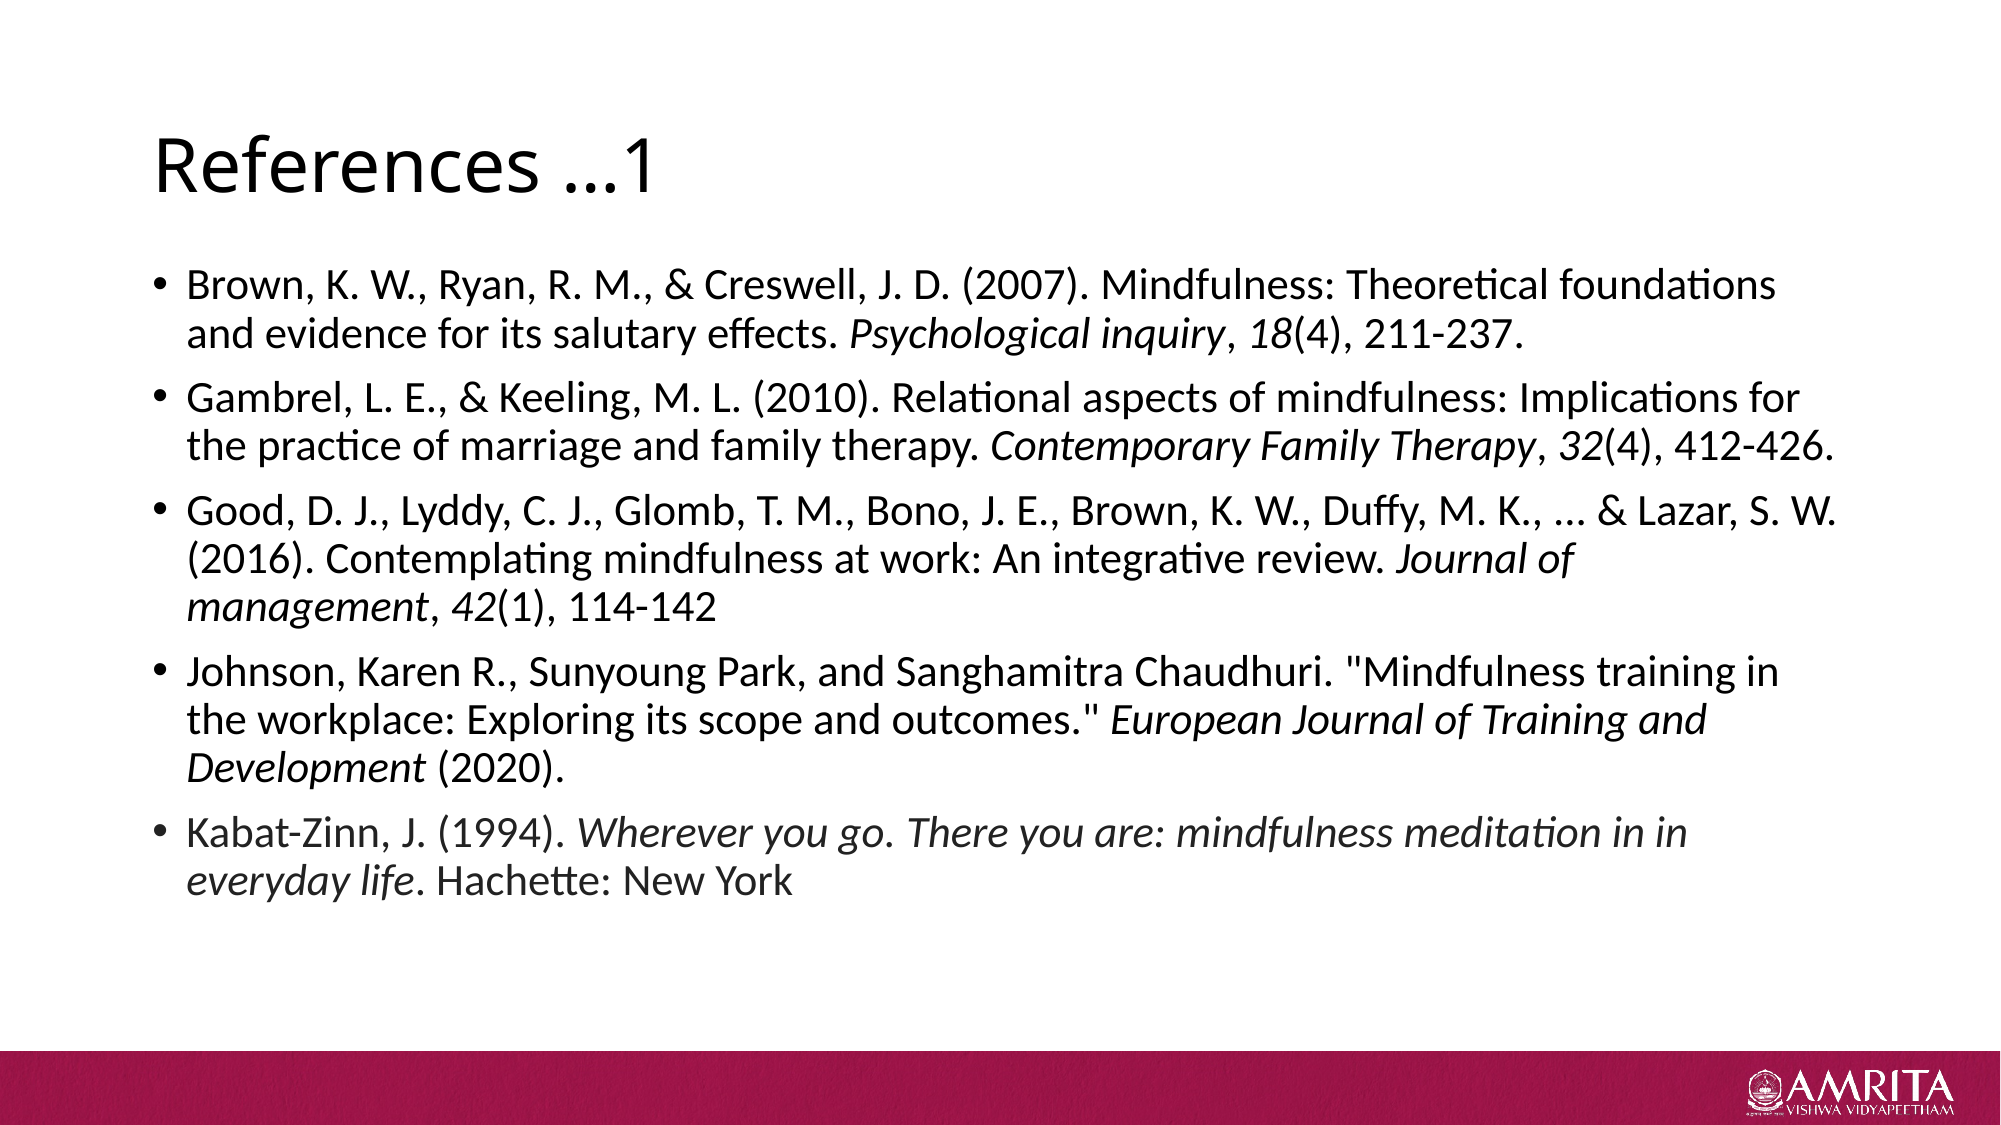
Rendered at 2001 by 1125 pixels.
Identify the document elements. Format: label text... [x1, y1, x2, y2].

title References …1 [137, 59, 1863, 253]
picture [0, 1051, 2001, 1125]
footer MA OM Mastery Over Mind [662, 1042, 1338, 1103]
list Brown, K. W., Ryan, R. M., & Creswell, J. D. (2007). Mindfulness: Theoretical foundations and evidence for its salutary effects. Psychological inquiry, 18(4), 211-237. Gambrel, L. E., & Keeling, M. L. (2010). Relational aspects of mindfulness: Implications for the practice of marriage and family therapy. Contemporary Family Therapy, 32(4), 412-426. Good, D. J., Lyddy, C. J., Glomb, T. M., Bono, J. E., Brown, K. W., Duffy, M. K., ... & Lazar, S. W. (2016). Contemplating mindfulness at work: An integrative review. Journal of management, 42(1), 114-142 Johnson, Karen R., Sunyoung Park, and Sanghamitra Chaudhuri. "Mindfulness training in the workplace: Exploring its scope and outcomes." European Journal of Training and Development (2020). Kabat-Zinn, J. (1994). Wherever you go. There you are: mindfulness meditation in in everyday life. Hachette: New York [137, 253, 1863, 968]
